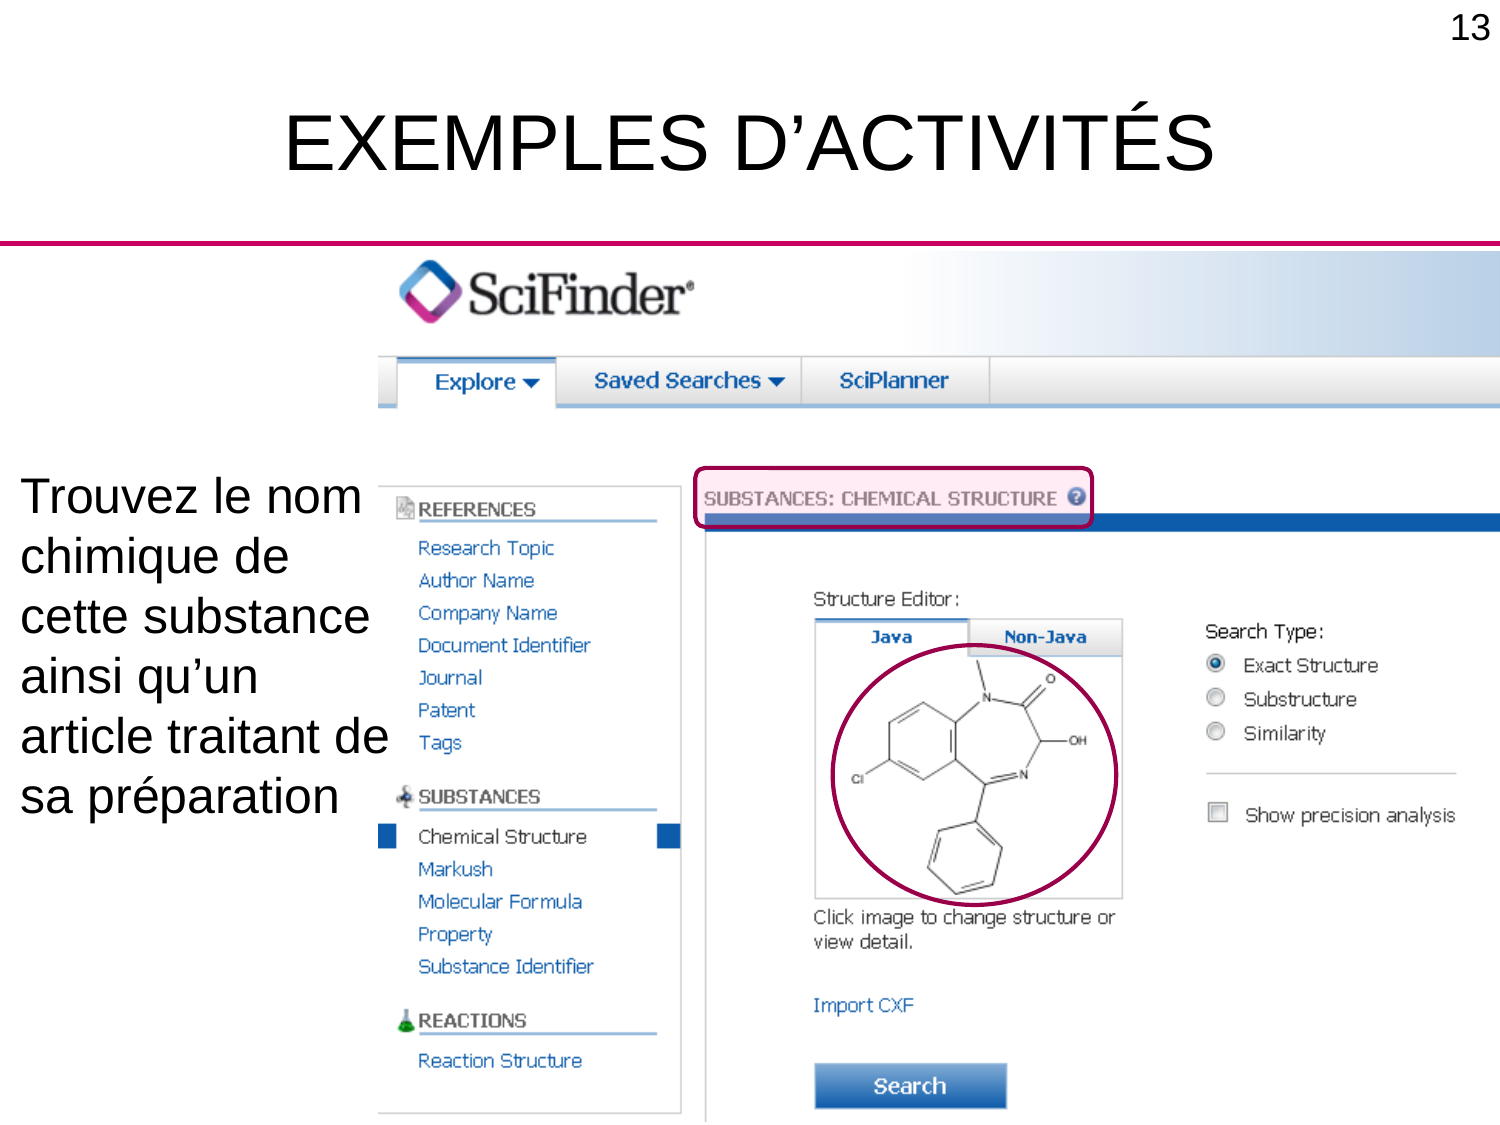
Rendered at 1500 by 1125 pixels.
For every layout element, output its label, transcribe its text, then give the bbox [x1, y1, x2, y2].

title Exemples d’activités [75, 45, 1425, 233]
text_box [377, 251, 1500, 1122]
slide_number 13 [1435, 0, 1500, 67]
list Trouvez le nom chimique de cette substance ainsi qu’un article traitant de sa préparation [5, 456, 372, 858]
